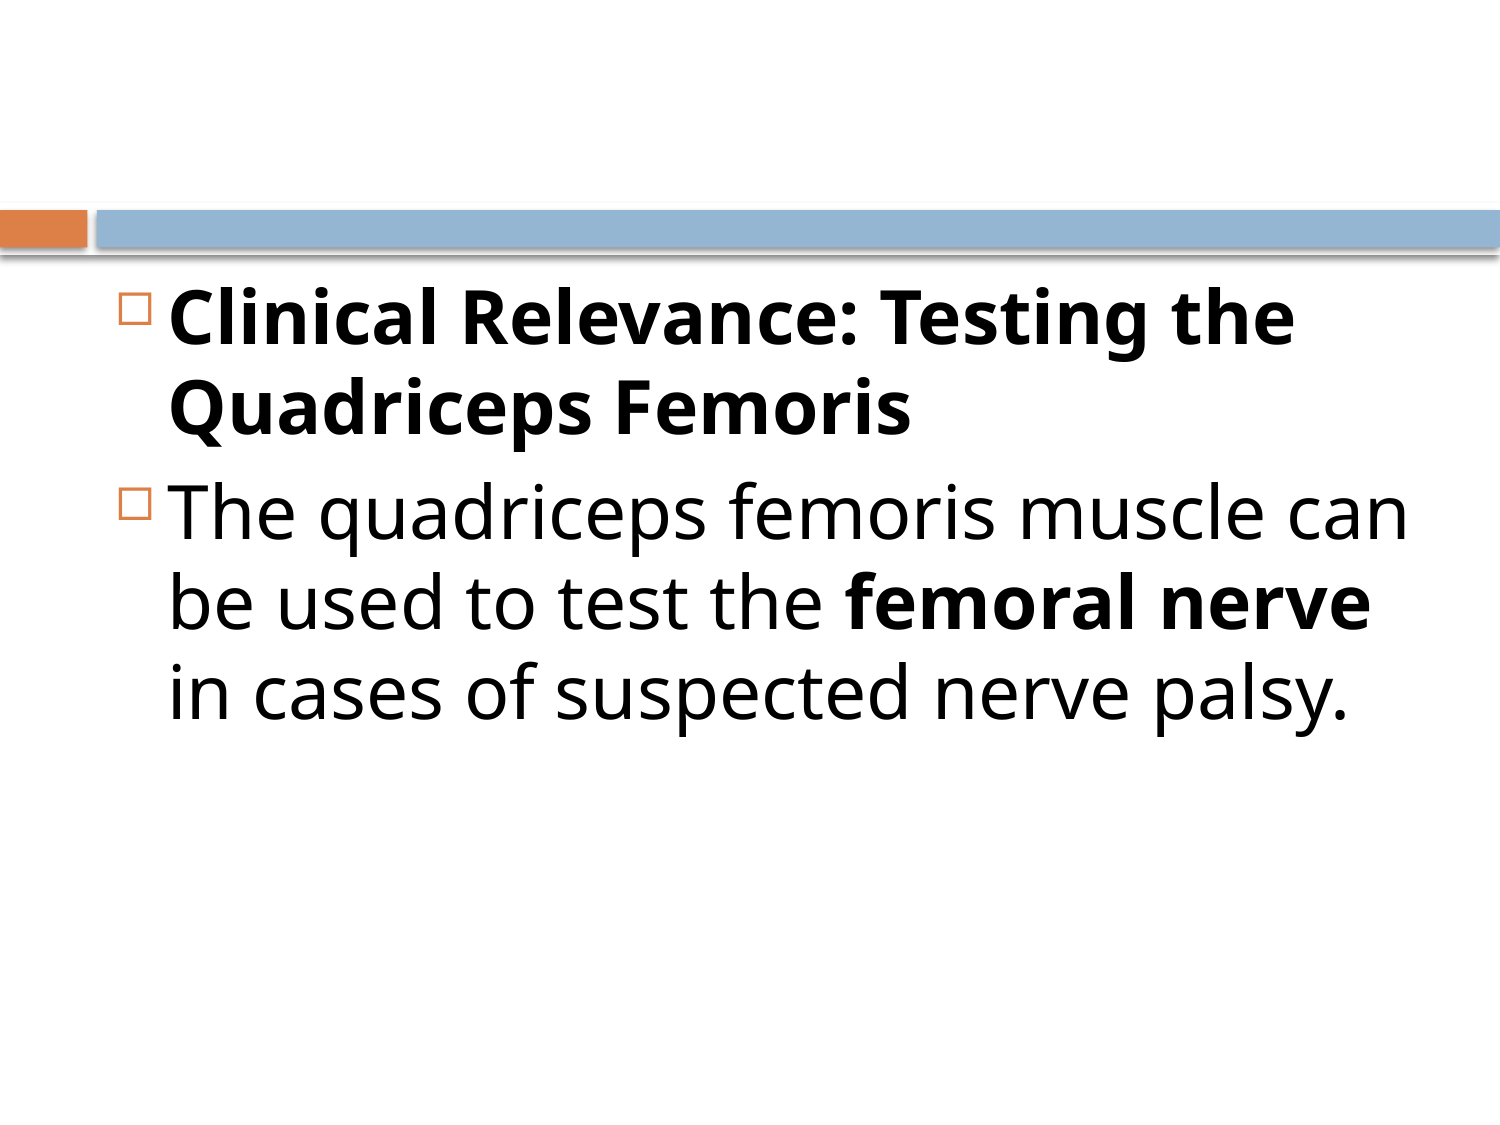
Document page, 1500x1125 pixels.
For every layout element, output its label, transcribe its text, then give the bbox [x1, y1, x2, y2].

list Clinical Relevance: Testing the Quadriceps Femoris The quadriceps femoris muscle can be used to test the femoral nerve in cases of suspected nerve palsy. [100, 262, 1438, 1000]
